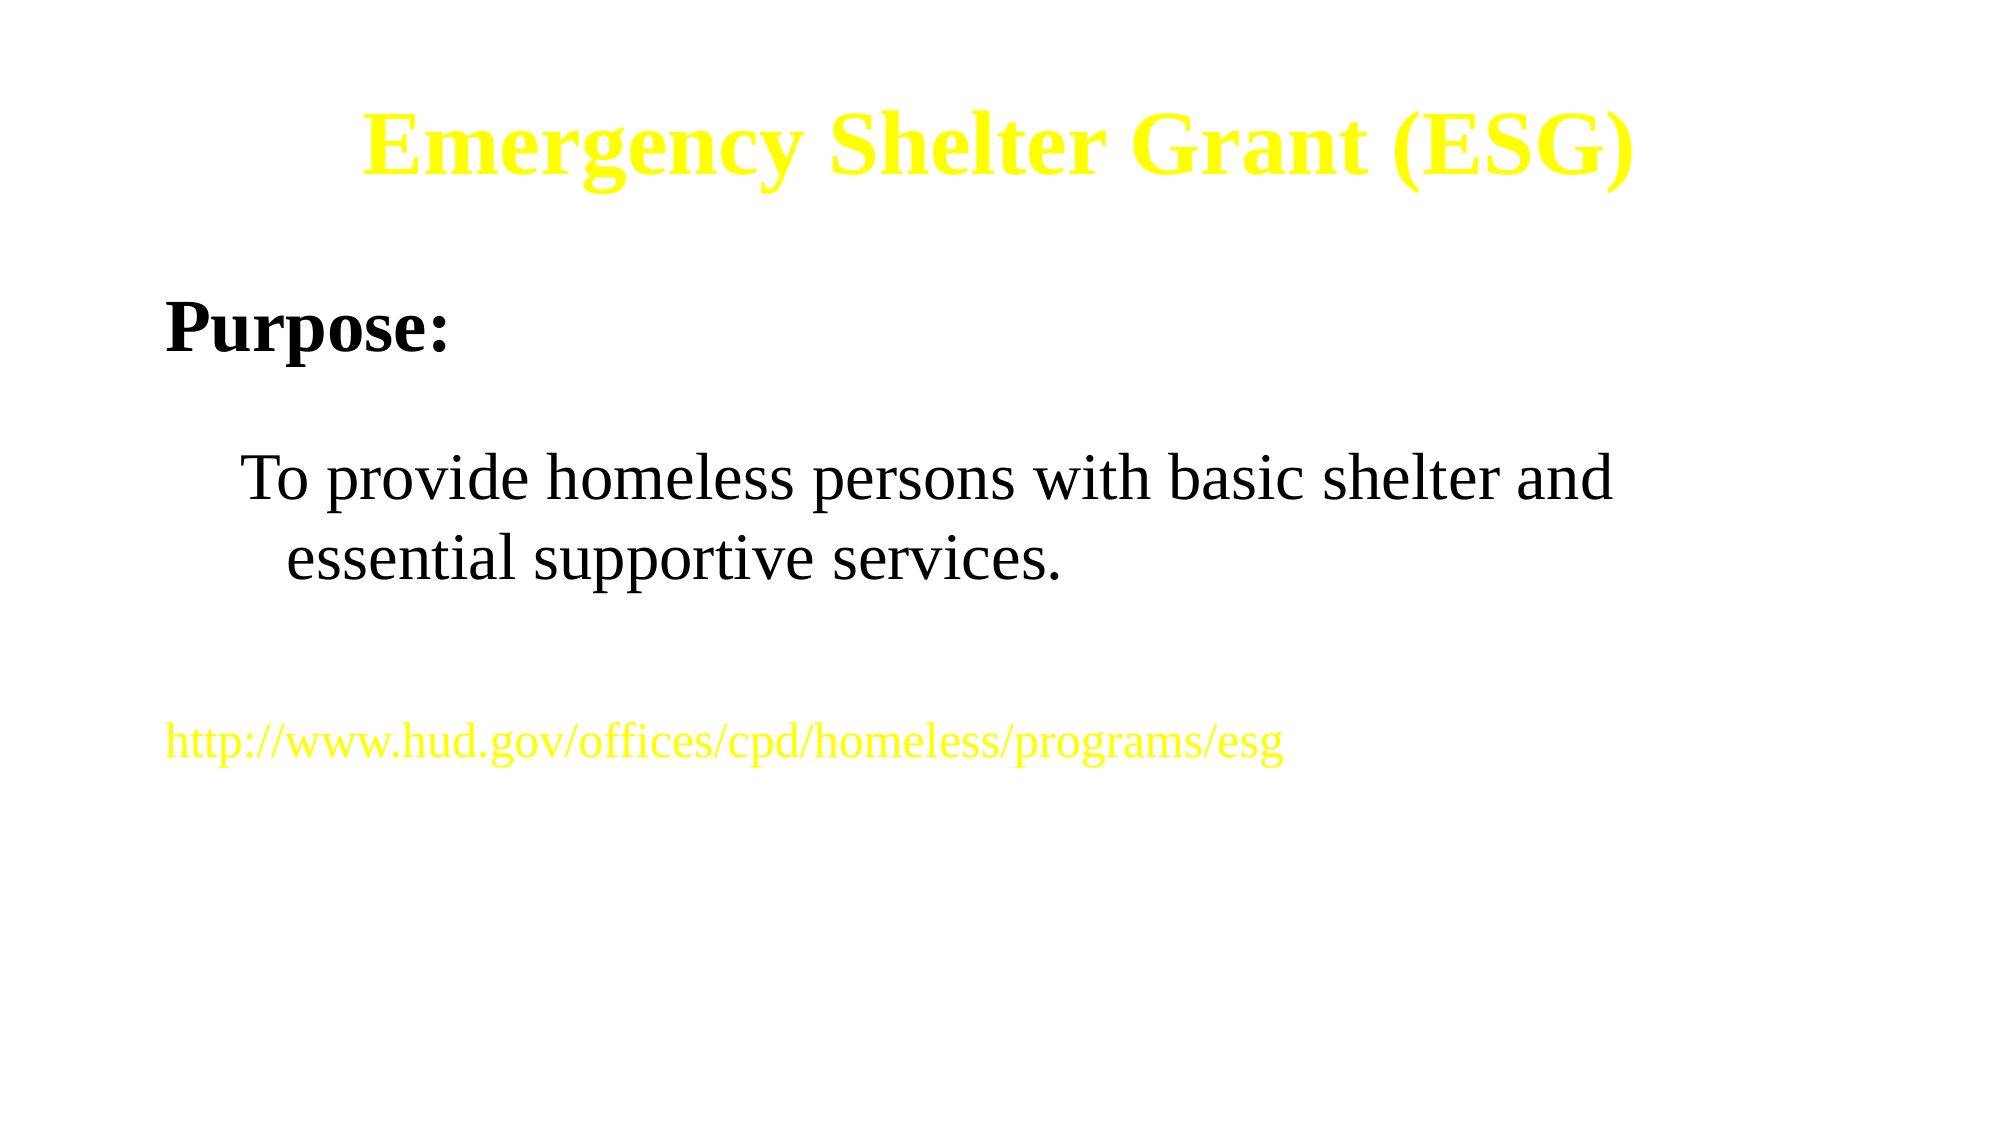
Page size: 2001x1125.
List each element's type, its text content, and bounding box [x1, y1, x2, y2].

text_box Emergency Shelter Grant (ESG) [150, 37, 1850, 238]
text_box Purpose: To provide homeless persons with basic shelter and essential supportive services. http://www.hud.gov/offices/cpd/homeless/programs/esg [150, 269, 1850, 1000]
